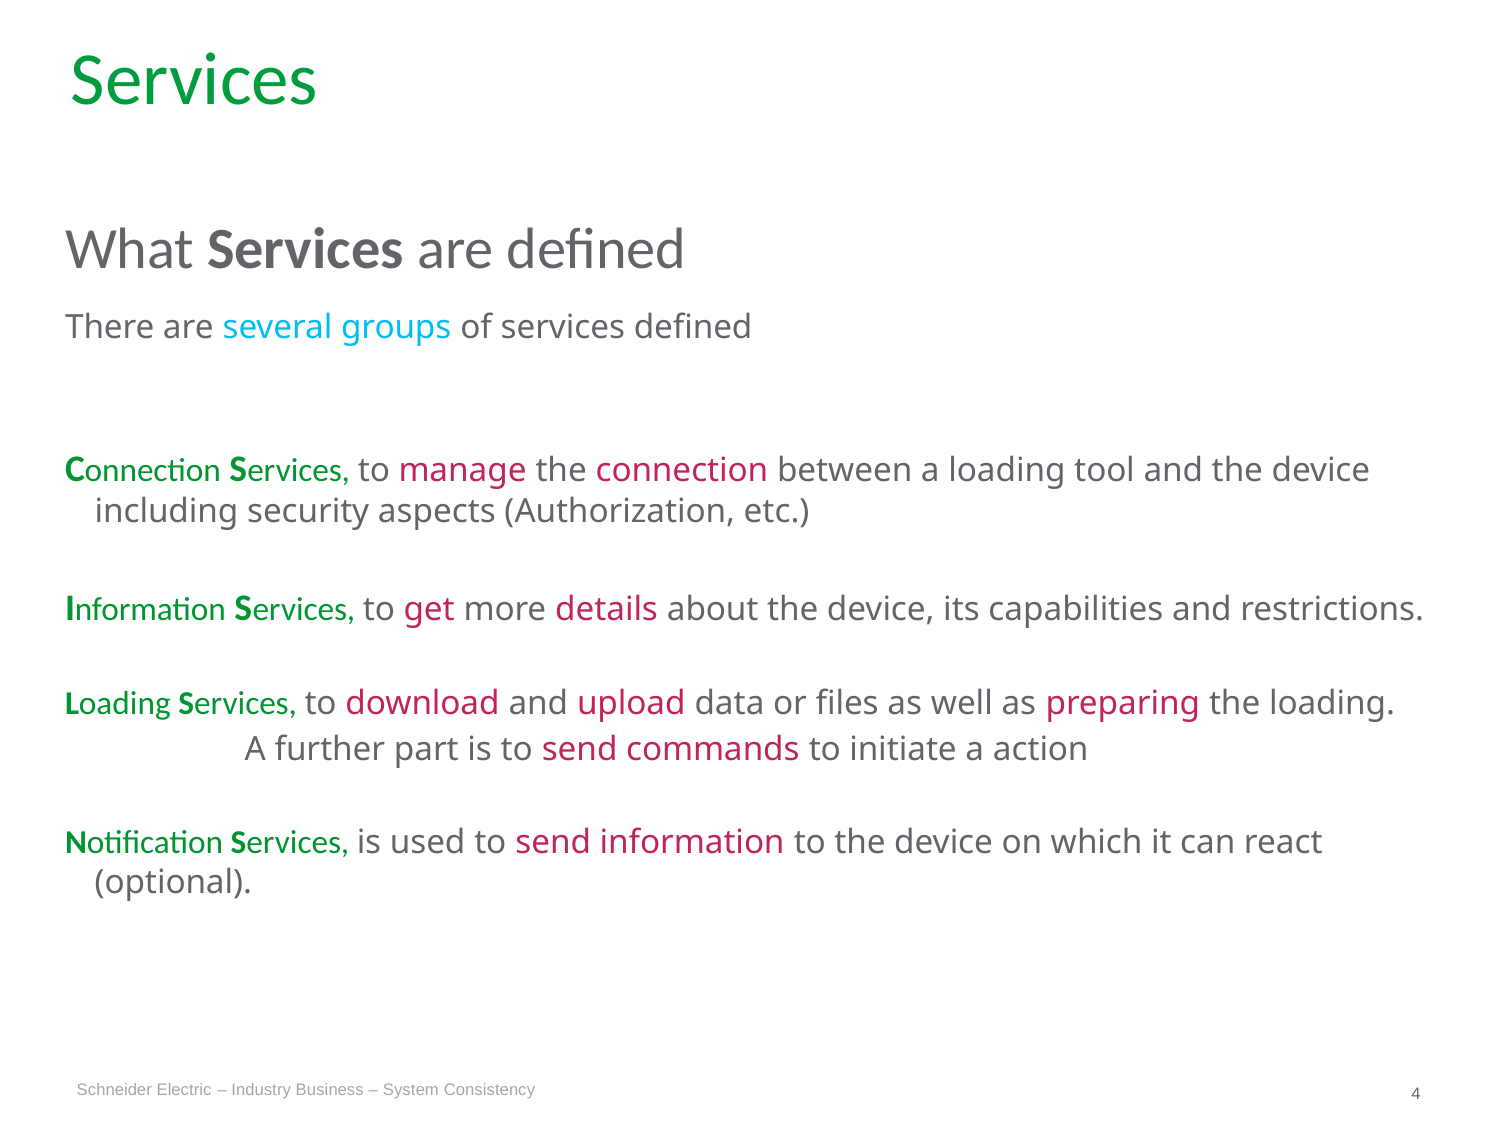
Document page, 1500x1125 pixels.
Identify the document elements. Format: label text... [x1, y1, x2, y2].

text_box Services [70, 48, 1430, 102]
text_box Connection Services, to manage the connection between a loading tool and the device including security aspects (Authorization, etc.) Information Services, to get more details about the device, its capabilities and restrictions. Loading Services, to download and upload data or files as well as preparing the loading. A further part is to send commands to initiate a action Notification Services, is used to send information to the device on which it can react (optional). [64, 444, 1471, 1035]
text_box What Services are defined There are several groups of services defined [64, 208, 1424, 397]
